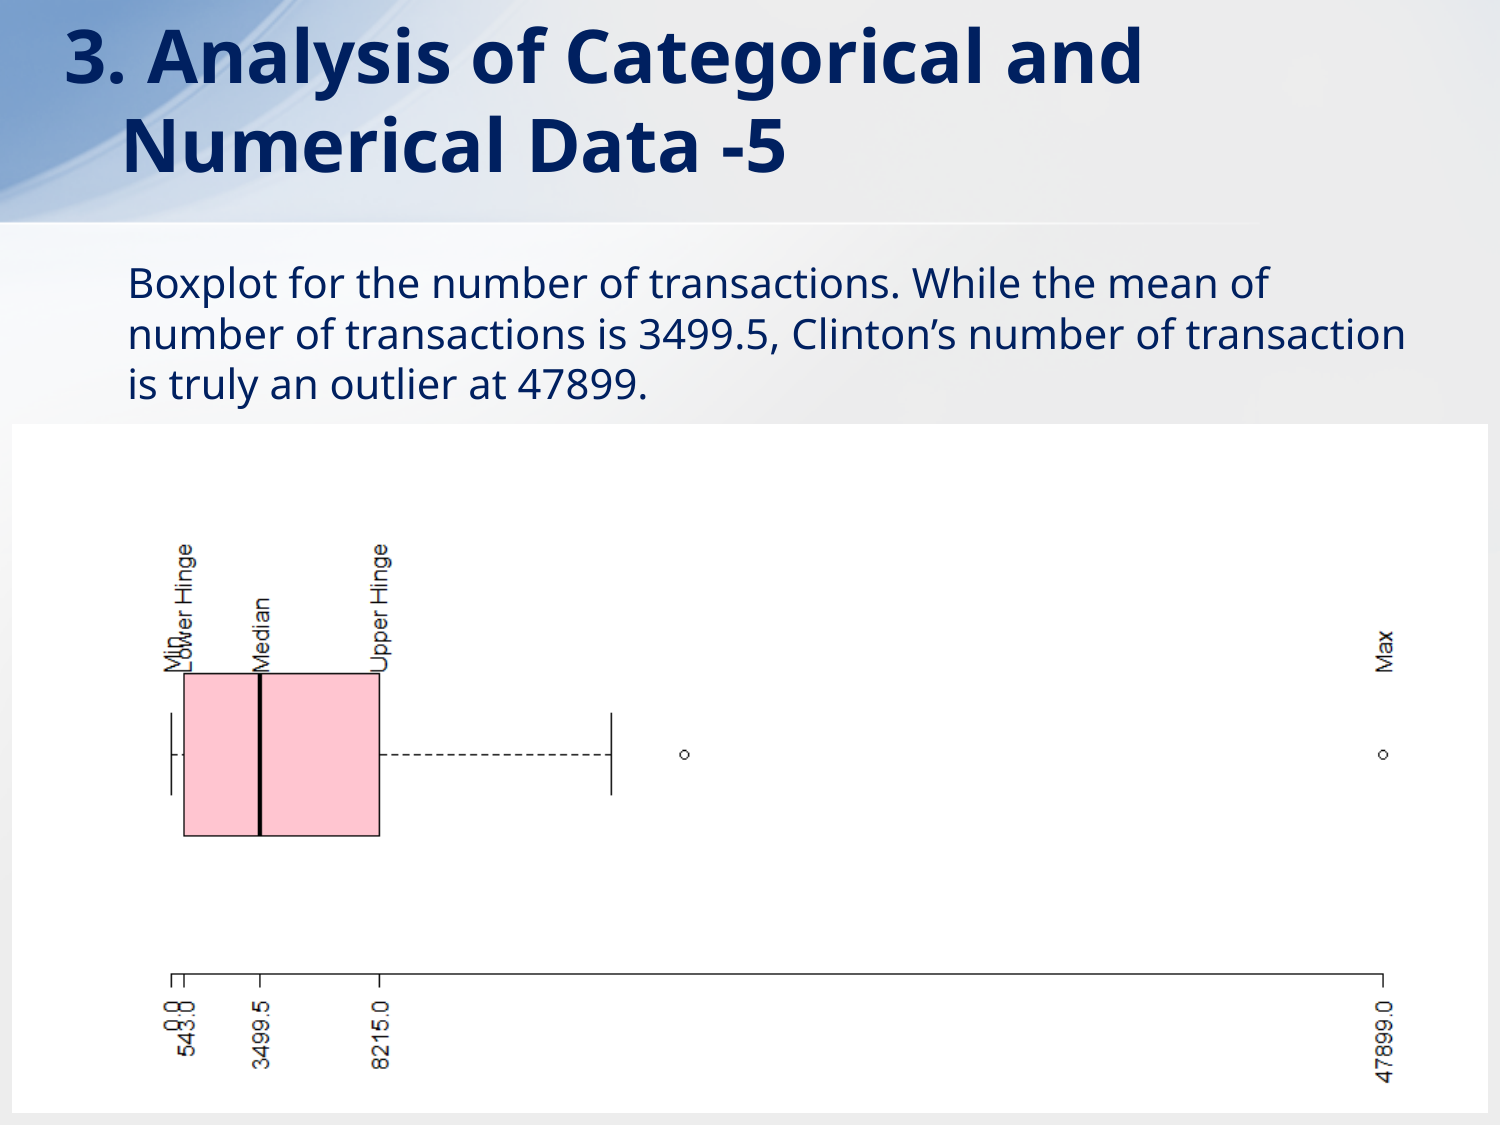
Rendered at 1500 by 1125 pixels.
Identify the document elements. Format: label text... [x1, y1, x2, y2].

picture [0, 0, 1500, 1125]
text_box Boxplot for the number of transactions. While the mean of number of transactions is 3499.5, Clinton’s number of transaction is truly an outlier at 47899. [37, 249, 1450, 423]
text_box [75, 224, 1463, 423]
title 3. Analysis of Categorical and Numerical Data -5 [50, 0, 1463, 249]
